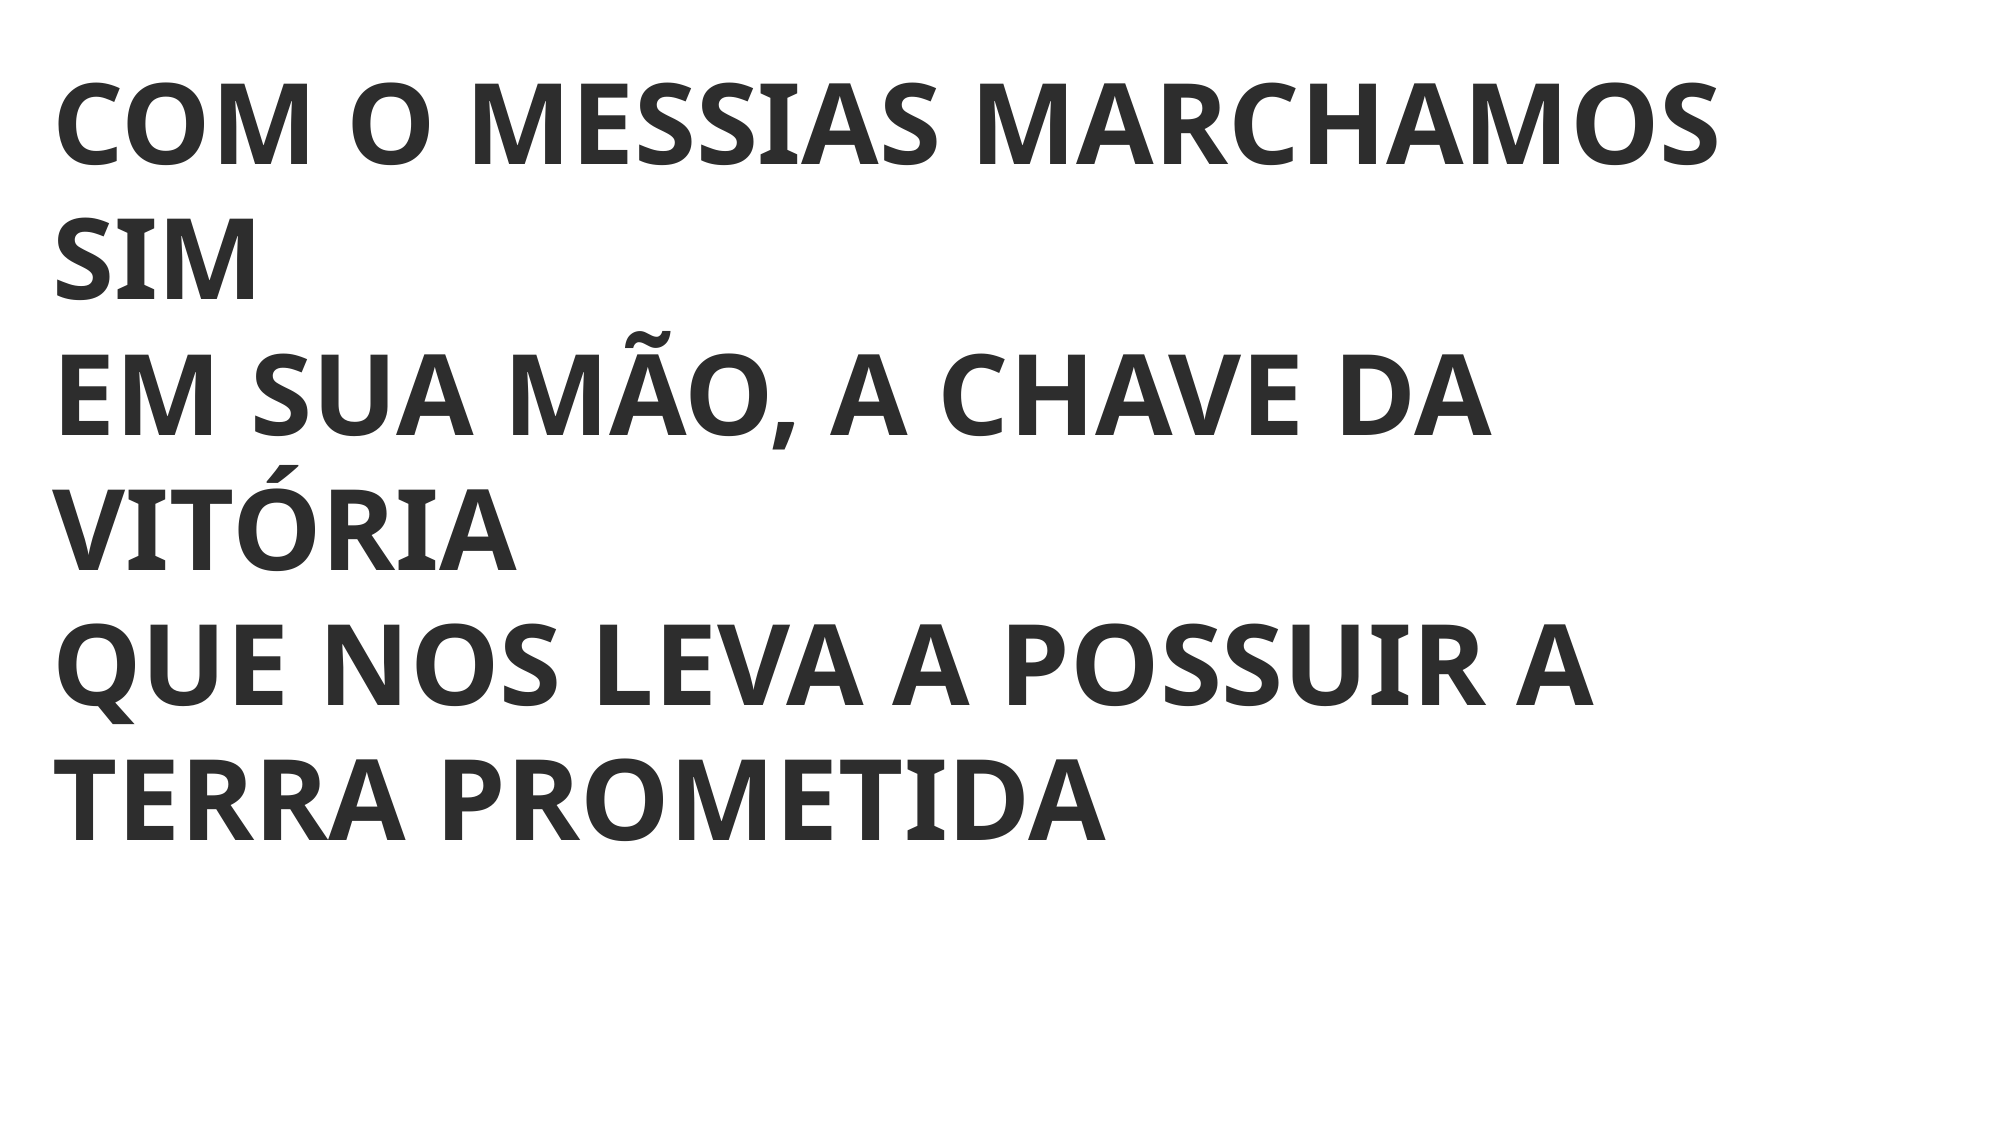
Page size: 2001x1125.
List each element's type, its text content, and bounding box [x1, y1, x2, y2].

text_box COM O MESSIAS MARCHAMOS SIM EM SUA MÃO, A CHAVE DA VITÓRIA QUE NOS LEVA A POSSUIR A TERRA PROMETIDA [37, 45, 1940, 870]
